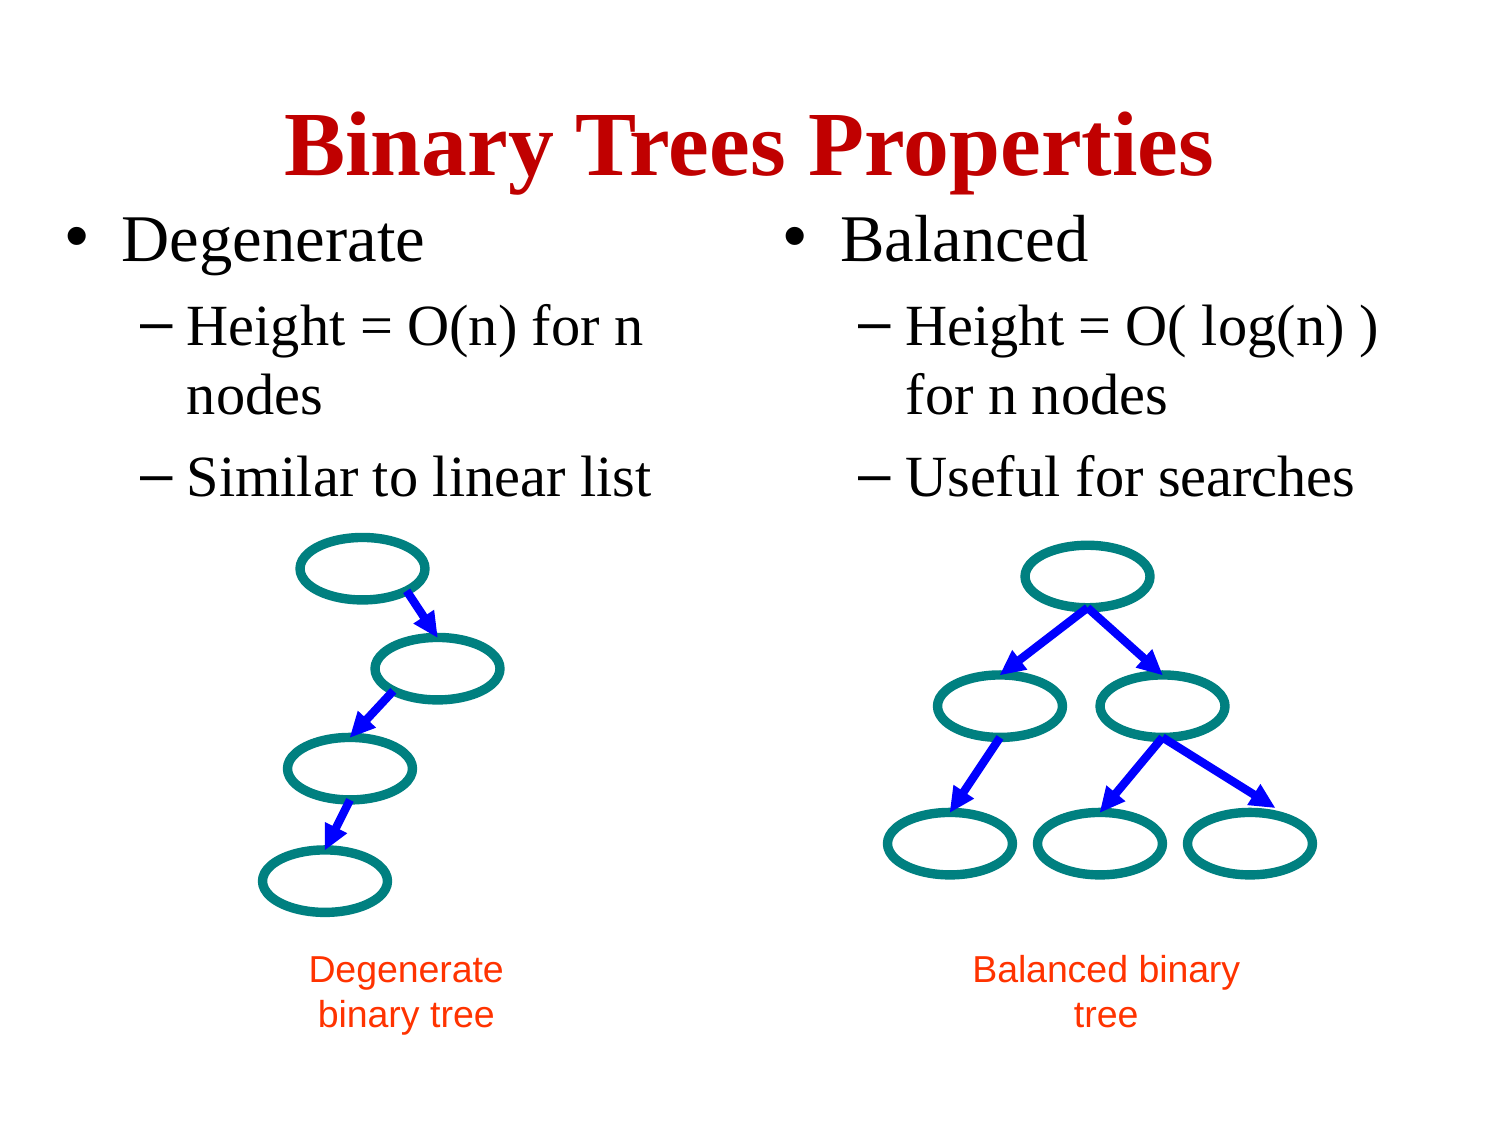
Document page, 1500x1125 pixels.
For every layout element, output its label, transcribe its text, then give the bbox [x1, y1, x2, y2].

list Degenerate Height = O(n) for n nodes Similar to linear list [50, 187, 738, 1063]
title Binary Trees Properties [75, 45, 1425, 233]
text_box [324, 804, 351, 846]
text_box [1187, 815, 1313, 875]
list Balanced Height = O( log(n) ) for n nodes Useful for searches [768, 187, 1426, 1063]
text_box Balanced binary tree [949, 937, 1263, 1043]
text_box Degenerate binary tree [249, 937, 563, 1043]
text_box [937, 675, 1063, 738]
text_box [375, 637, 501, 700]
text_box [999, 612, 1088, 671]
text_box [1025, 545, 1151, 608]
text_box [287, 737, 413, 800]
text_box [1088, 612, 1163, 671]
text_box [262, 850, 388, 913]
text_box [1100, 674, 1226, 738]
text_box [349, 695, 394, 734]
text_box [300, 537, 426, 600]
text_box [887, 812, 1013, 875]
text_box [949, 741, 1001, 809]
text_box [406, 595, 438, 634]
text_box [1162, 741, 1276, 809]
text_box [1099, 741, 1161, 809]
text_box [1037, 812, 1163, 875]
